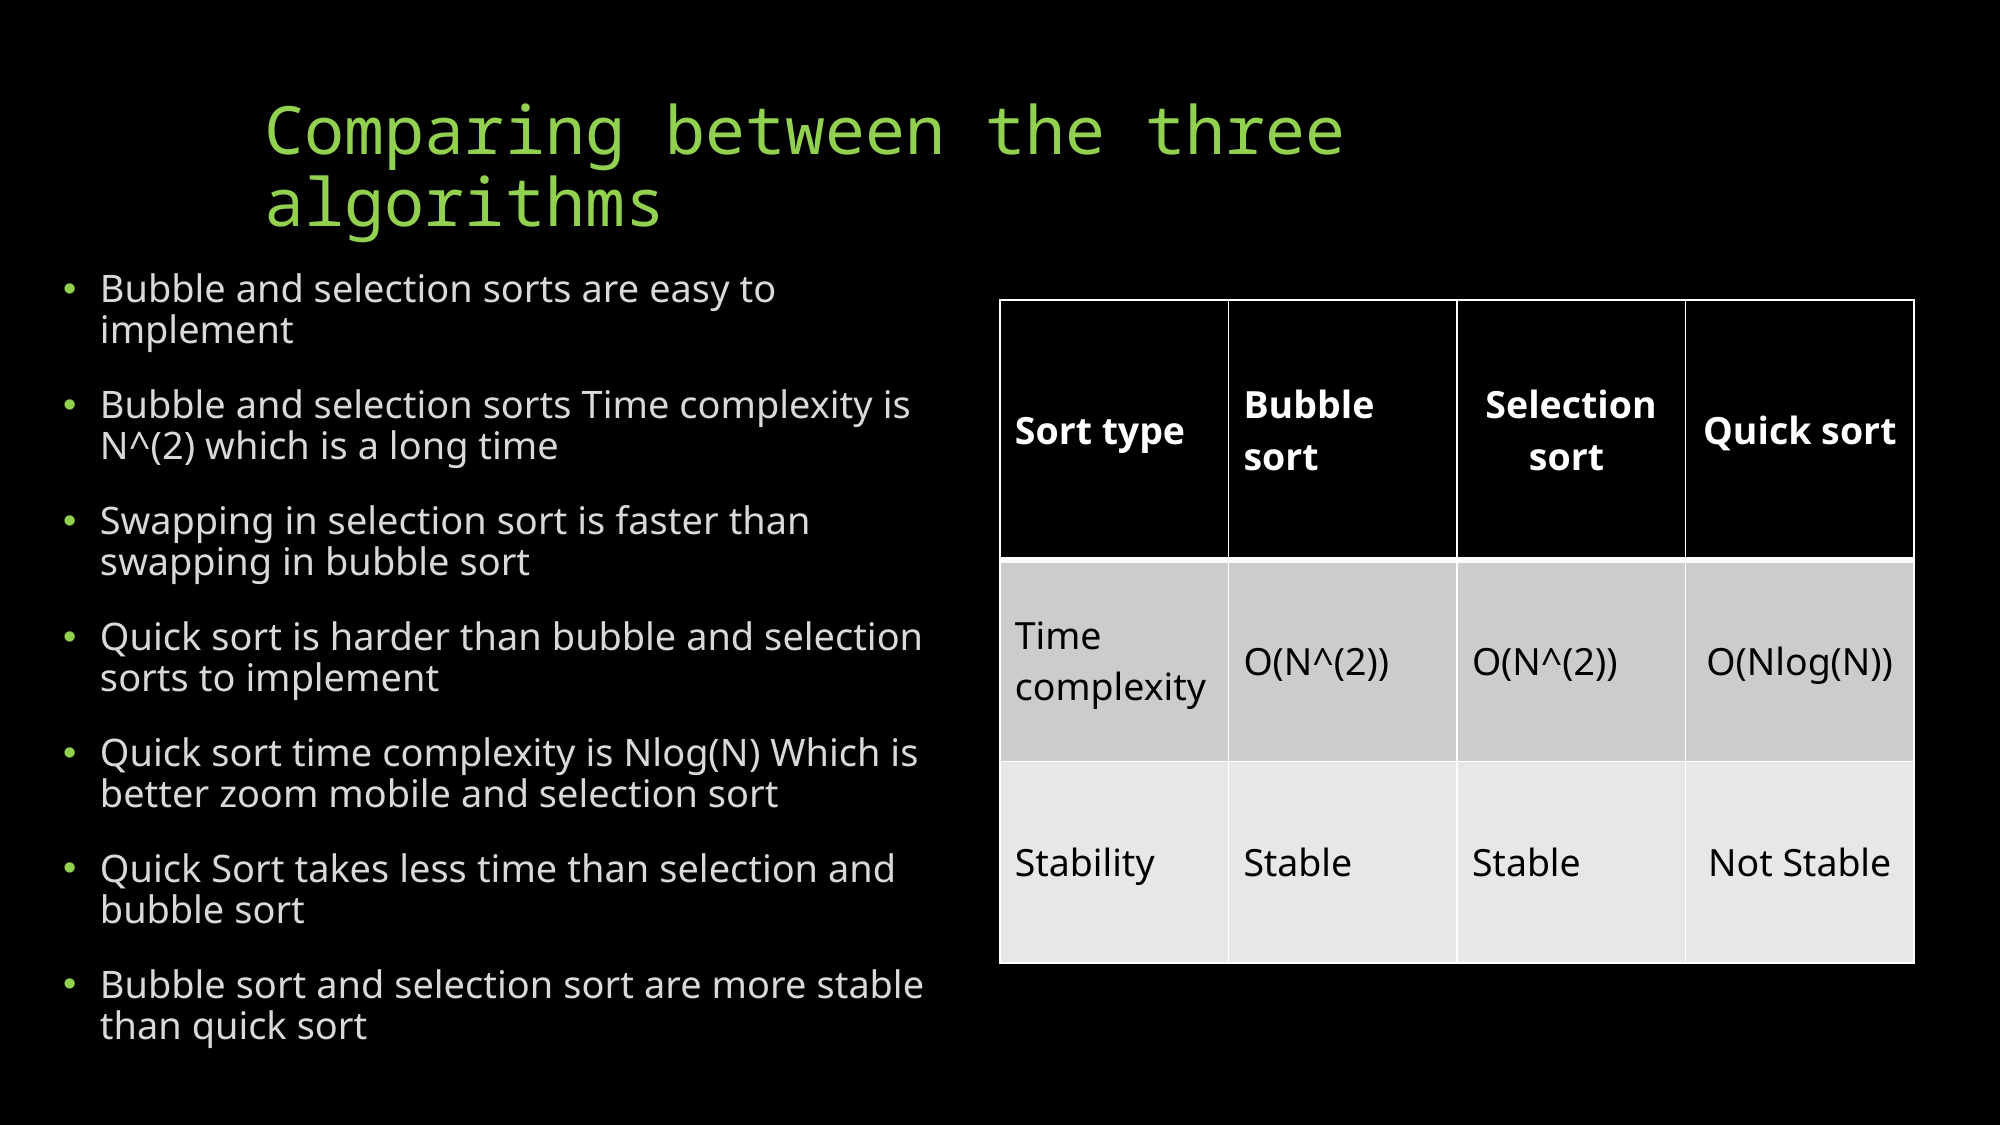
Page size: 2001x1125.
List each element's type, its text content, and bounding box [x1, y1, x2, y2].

table_header Bubble sort [1229, 301, 1456, 557]
table_cell Stability [1001, 762, 1228, 962]
table_cell O(N^(2)) [1229, 563, 1456, 761]
table_header Sort type [1001, 301, 1228, 557]
list Bubble and selection sorts are easy to implement Bubble and selection sorts Time complexity is N^(2) which is a long time Swapping in selection sort is faster than swapping in bubble sort Quick sort is harder than bubble and selection sorts to implement Quick sort time complexity is Nlog(N) Which is better zoom mobile and selection sort Quick Sort takes less time than selection and bubble sort Bubble sort and selection sort are more stable than quick sort [48, 262, 957, 1063]
table_cell O(Nlog(N)) [1686, 563, 1913, 761]
table_cell O(N^(2)) [1458, 563, 1685, 761]
table_cell Not Stable [1686, 762, 1913, 962]
table_cell Time complexity [1001, 563, 1228, 761]
table_cell Stable [1229, 762, 1456, 962]
table_header Quick sort [1686, 301, 1913, 557]
table_cell Stable [1458, 762, 1685, 962]
title Comparing between the three algorithms [249, 60, 1750, 249]
table_header Selection sort [1458, 301, 1685, 557]
